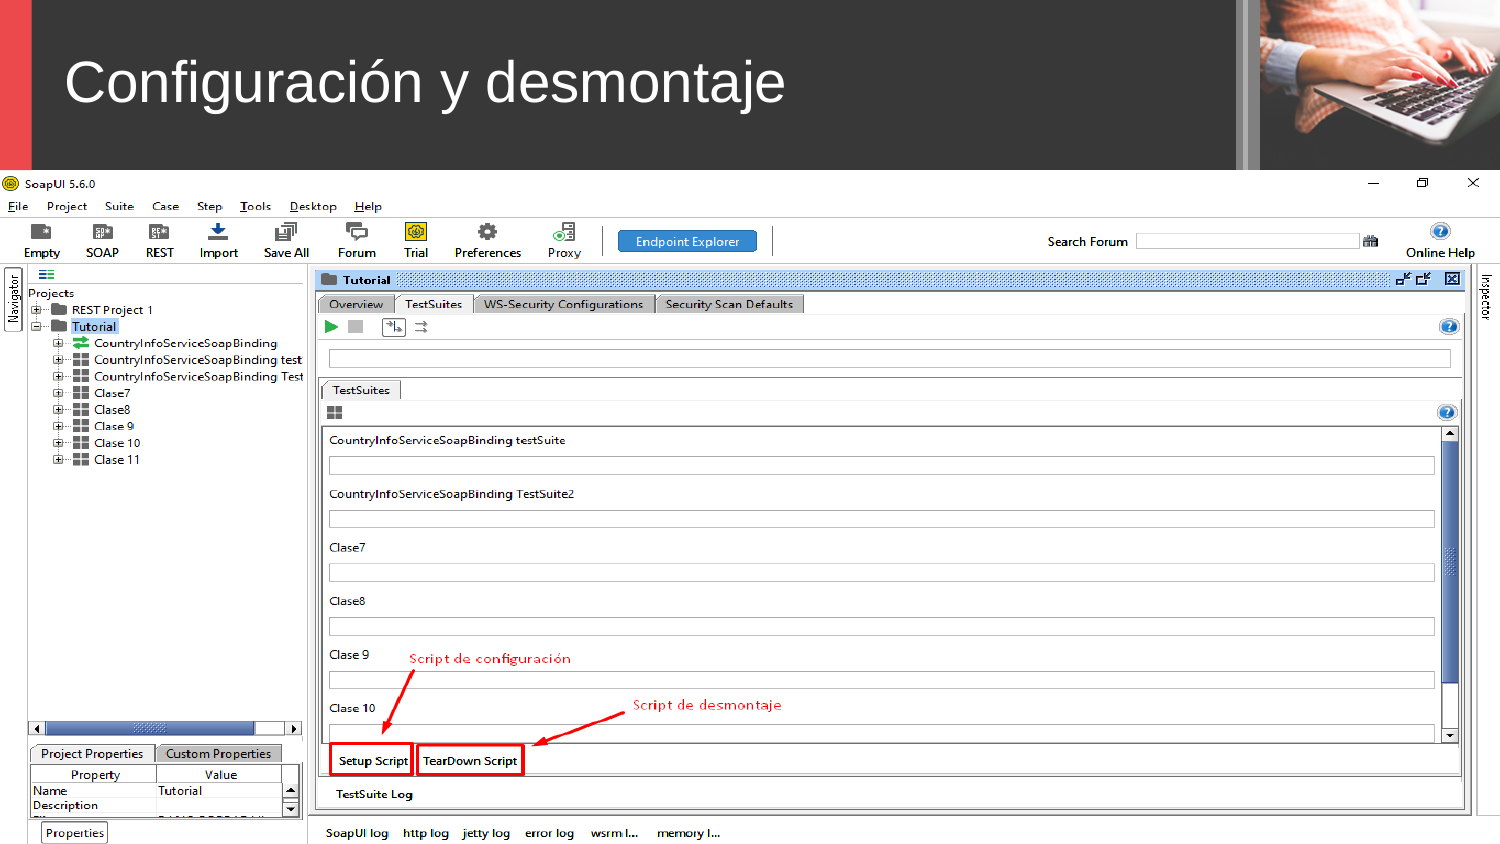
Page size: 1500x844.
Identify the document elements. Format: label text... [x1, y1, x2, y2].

picture [0, 0, 1500, 844]
list Configuración y desmontaje [49, 32, 1231, 127]
